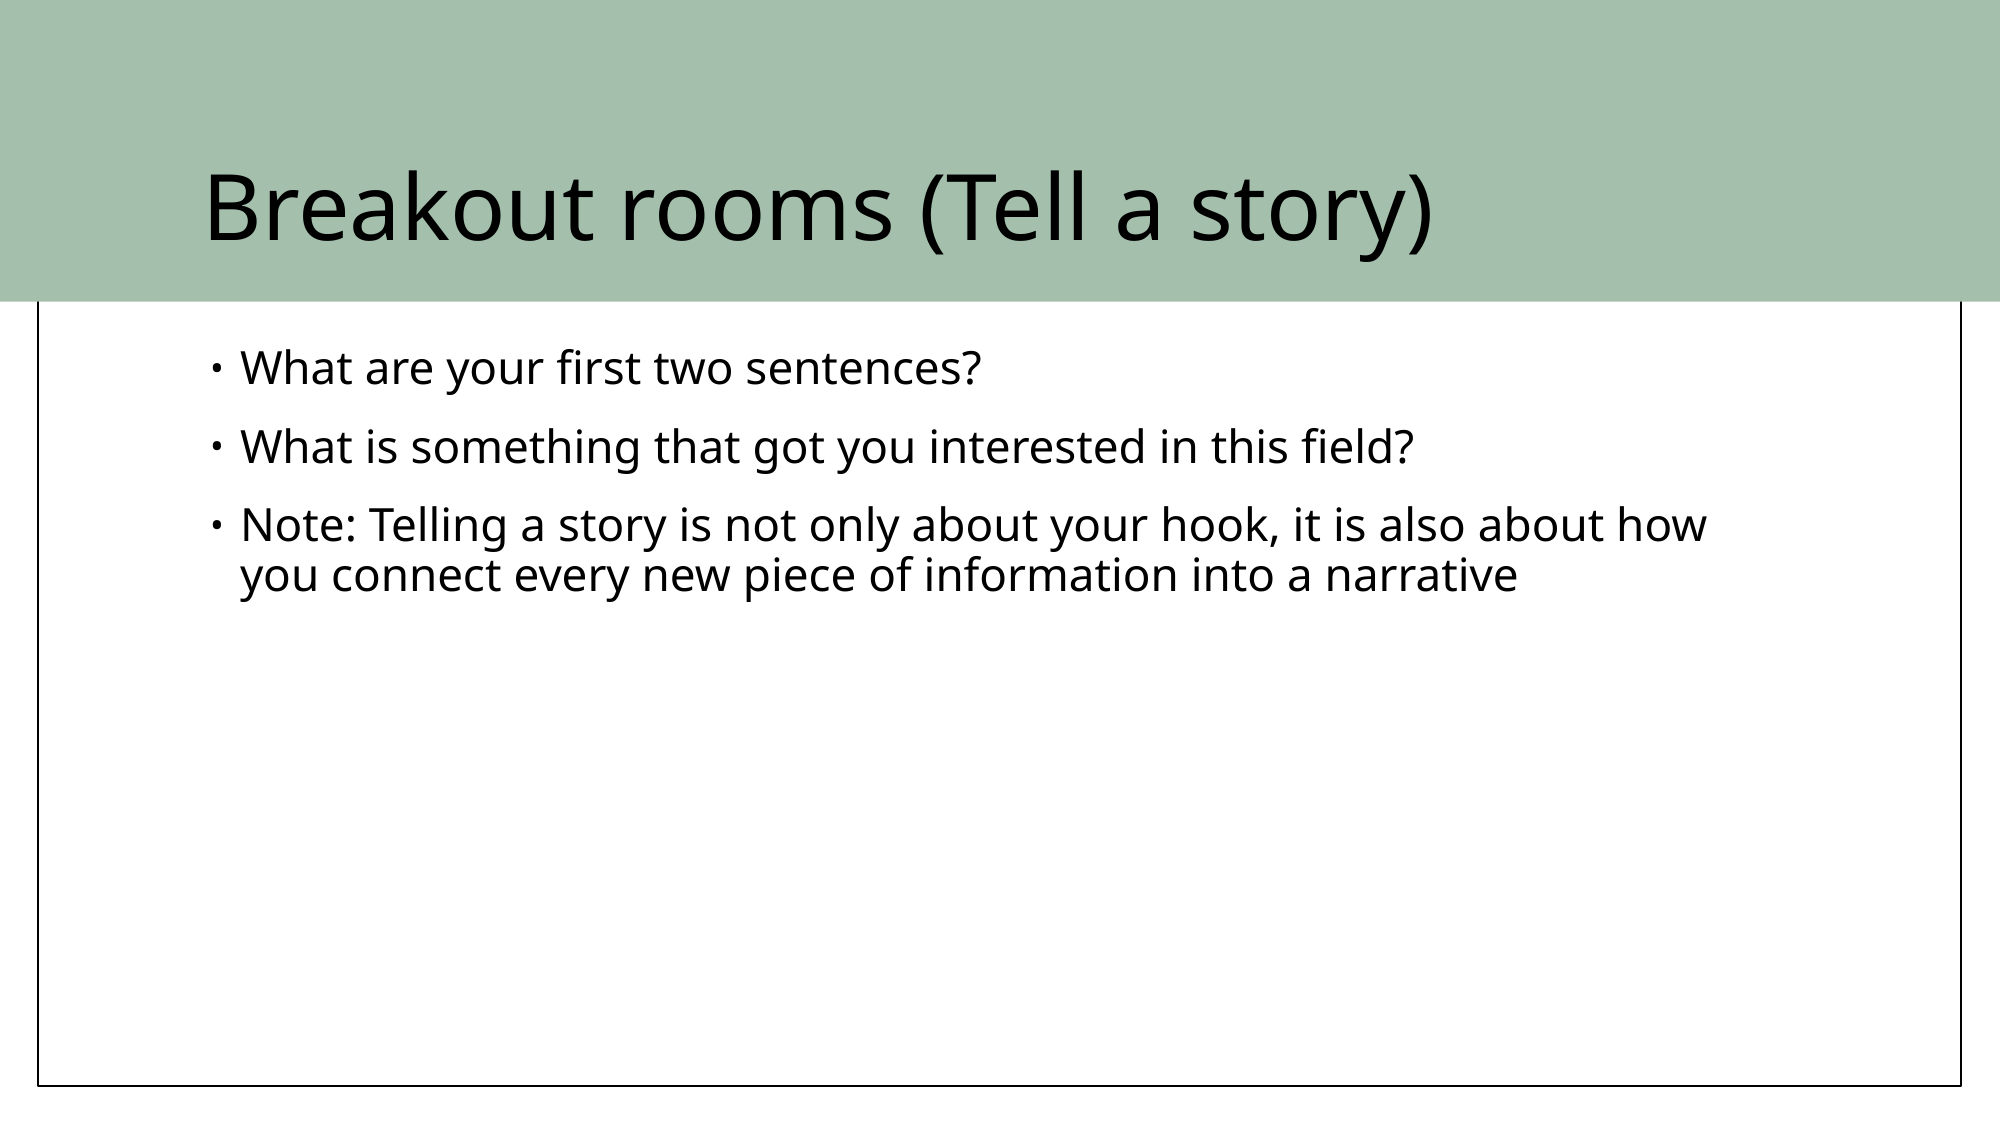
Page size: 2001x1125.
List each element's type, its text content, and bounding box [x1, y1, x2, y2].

list What are your first two sentences? What is something that got you interested in this field? Note: Telling a story is not only about your hook, it is also about how you connect every new piece of information into a narrative [187, 337, 1808, 1000]
title Breakout rooms (Tell a story) [187, 99, 1808, 323]
